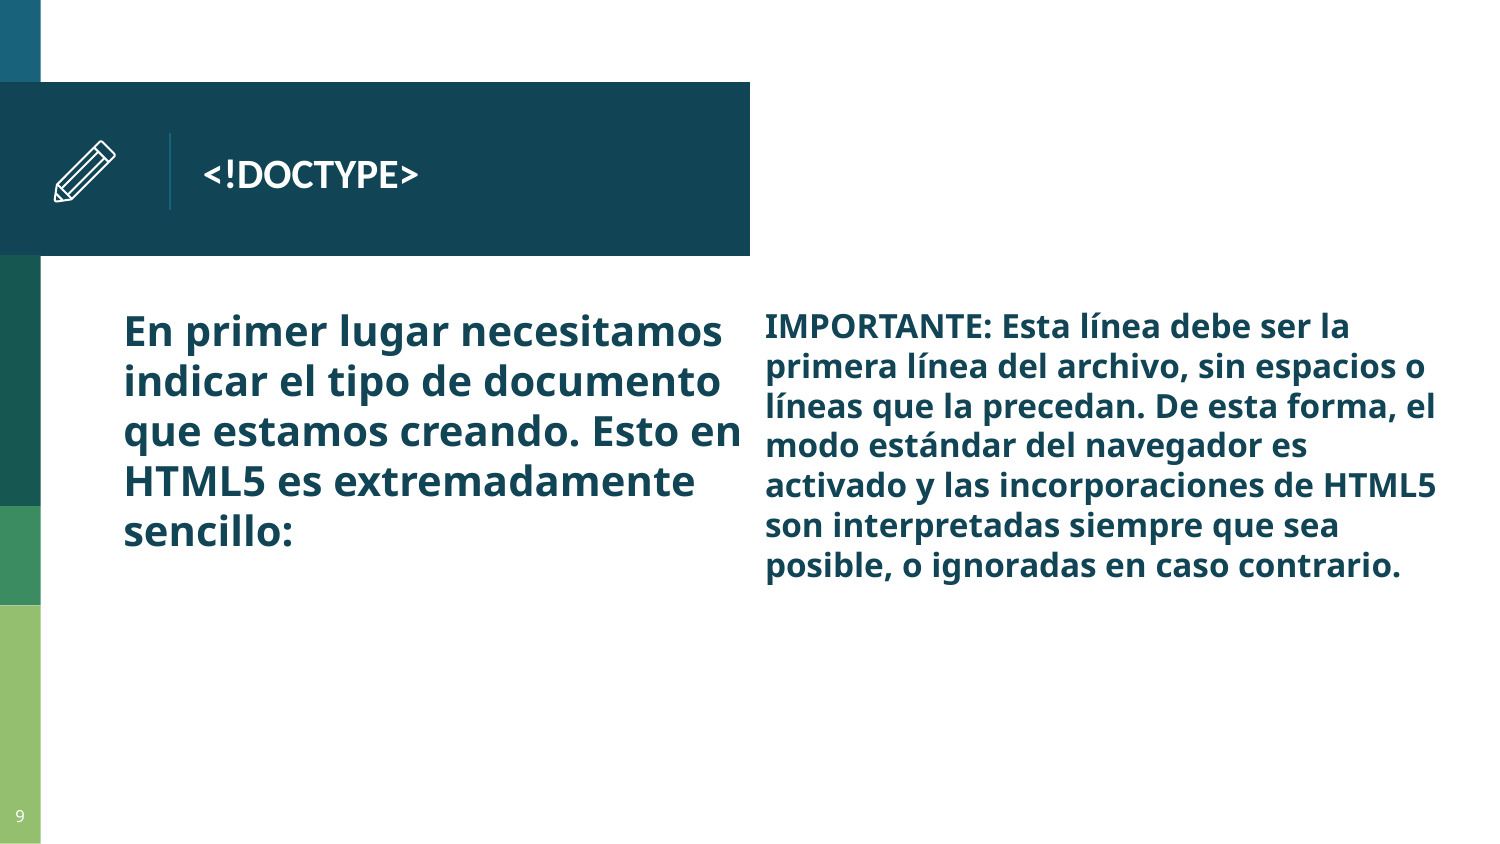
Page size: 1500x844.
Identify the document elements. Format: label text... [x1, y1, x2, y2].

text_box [54, 141, 116, 202]
list En primer lugar necesitamos indicar el tipo de documento que estamos creando. Esto en HTML5 es extremadamente sencillo: [108, 289, 750, 808]
list IMPORTANTE: Esta línea debe ser la primera línea del archivo, sin espacios o líneas que la precedan. De esta forma, el modo estándar del navegador es activado y las incorporaciones de HTML5 son interpretadas siempre que sea posible, o ignoradas en caso contrario. [750, 289, 1461, 808]
slide_number 9 [0, 790, 49, 844]
title <!DOCTYPE> [187, 87, 715, 256]
